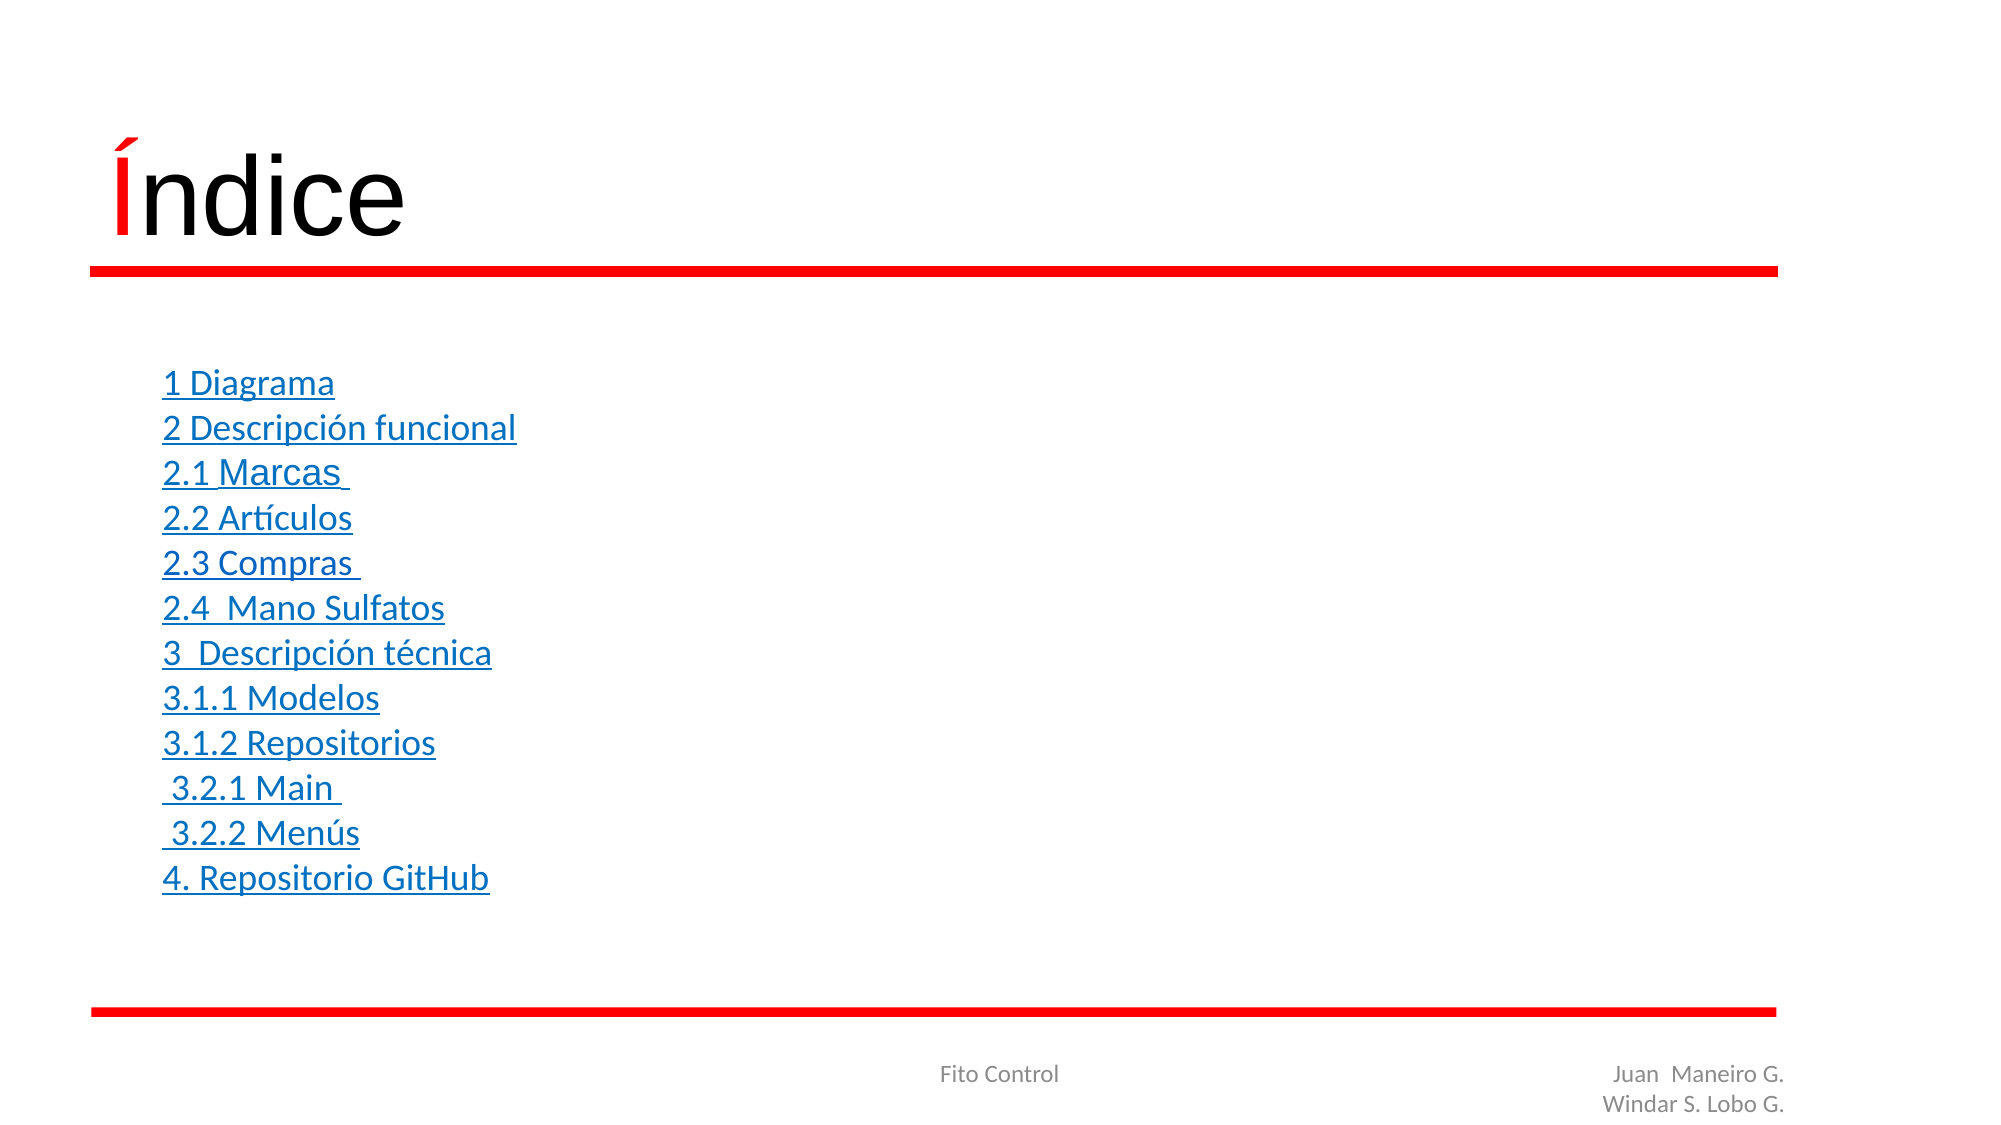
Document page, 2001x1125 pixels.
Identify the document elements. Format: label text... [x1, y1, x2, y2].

footer Fito Control [662, 1042, 1338, 1103]
text_box [90, 266, 1778, 277]
text_box [90, 1006, 1778, 1018]
slide_number Juan Maneiro G. Windar S. Lobo G. [1350, 1029, 1801, 1116]
text_box Índice [93, 115, 423, 265]
text_box 1 Diagrama 2 Descripción funcional 2.1 Marcas 2.2 Artículos 2.3 Compras 2.4 Mano Sulfatos 3 Descripción técnica 3.1.1 Modelos 3.1.2 Repositorios 3.2.1 Main 3.2.2 Menús 4. Repositorio GitHub [147, 350, 1148, 950]
